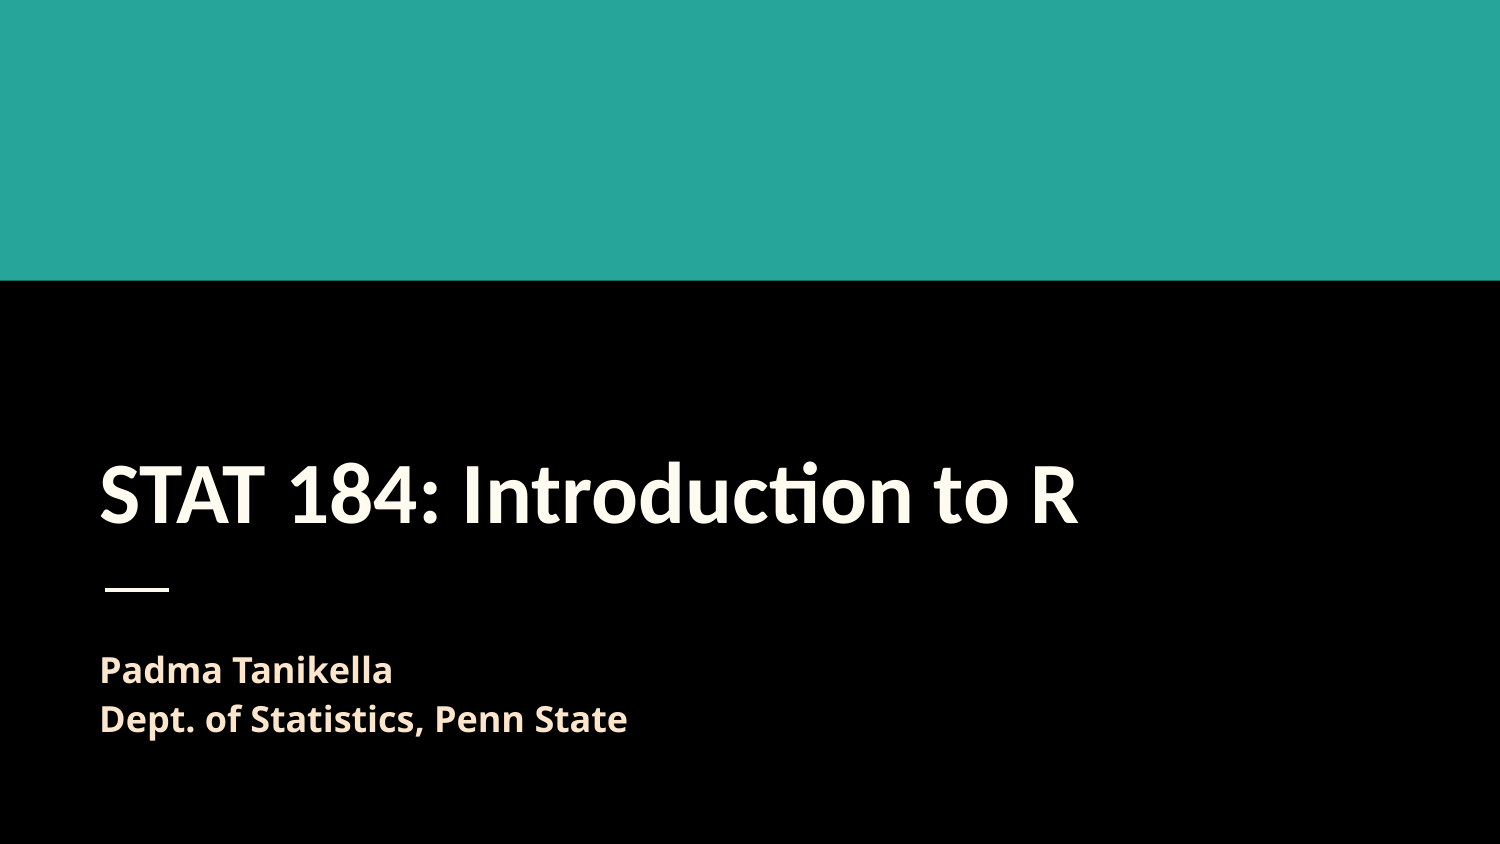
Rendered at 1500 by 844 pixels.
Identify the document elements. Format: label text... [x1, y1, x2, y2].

title STAT 184: Introduction to R [84, 310, 1416, 561]
subtitle Padma Tanikella Dept. of Statistics, Penn State [84, 630, 1416, 760]
